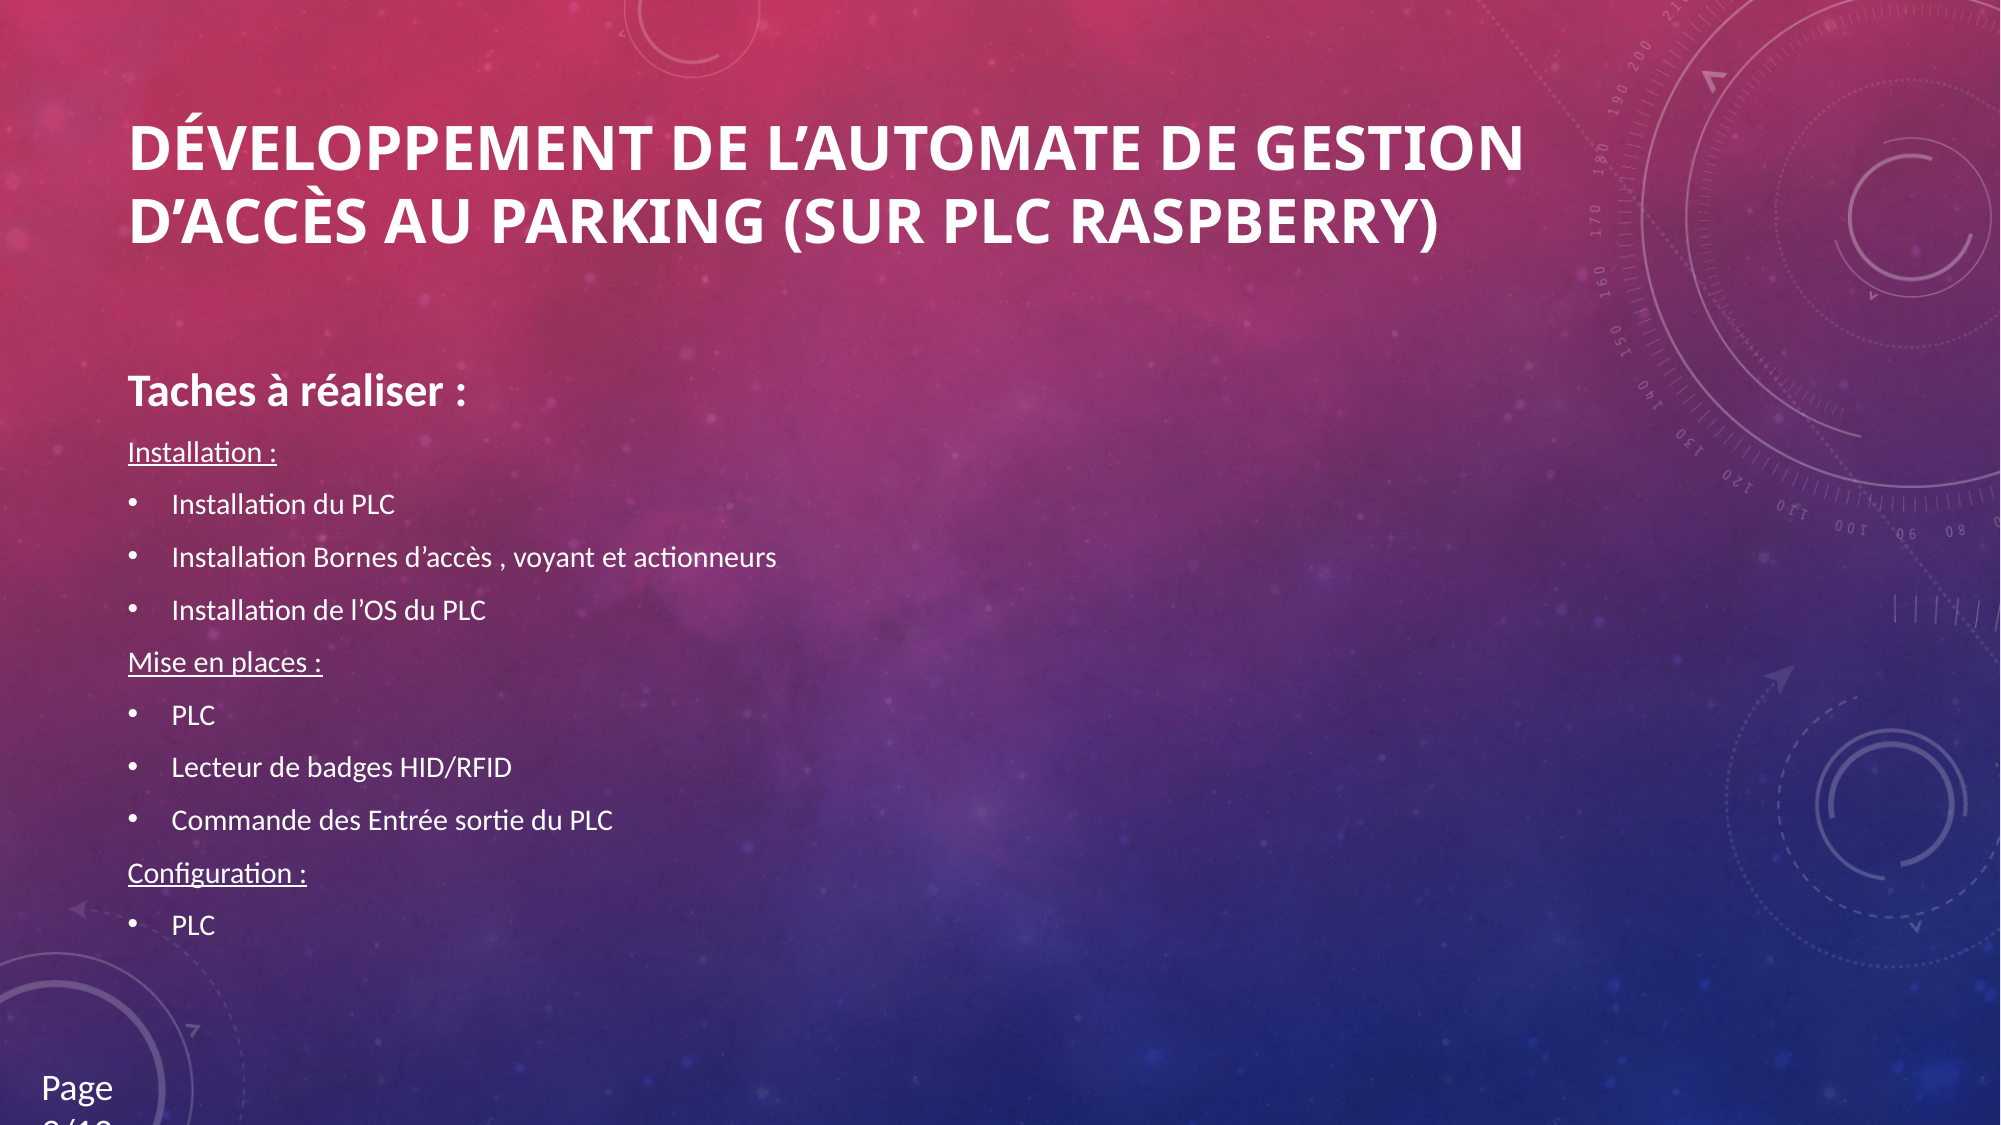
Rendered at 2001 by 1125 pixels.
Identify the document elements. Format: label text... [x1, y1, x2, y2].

text_box Page 9/13 [26, 1055, 206, 1125]
picture [0, 0, 2001, 1125]
list Taches à réaliser : Installation : Installation du PLC Installation Bornes d’accès , voyant et actionneurs Installation de l’OS du PLC Mise en places : PLC Lecteur de badges HID/RFID Commande des Entrée sortie du PLC Configuration : PLC [112, 351, 1775, 950]
title Développement de l’automate de gestion d’accès au parking (sur PLC Raspberry) [112, 99, 1775, 339]
